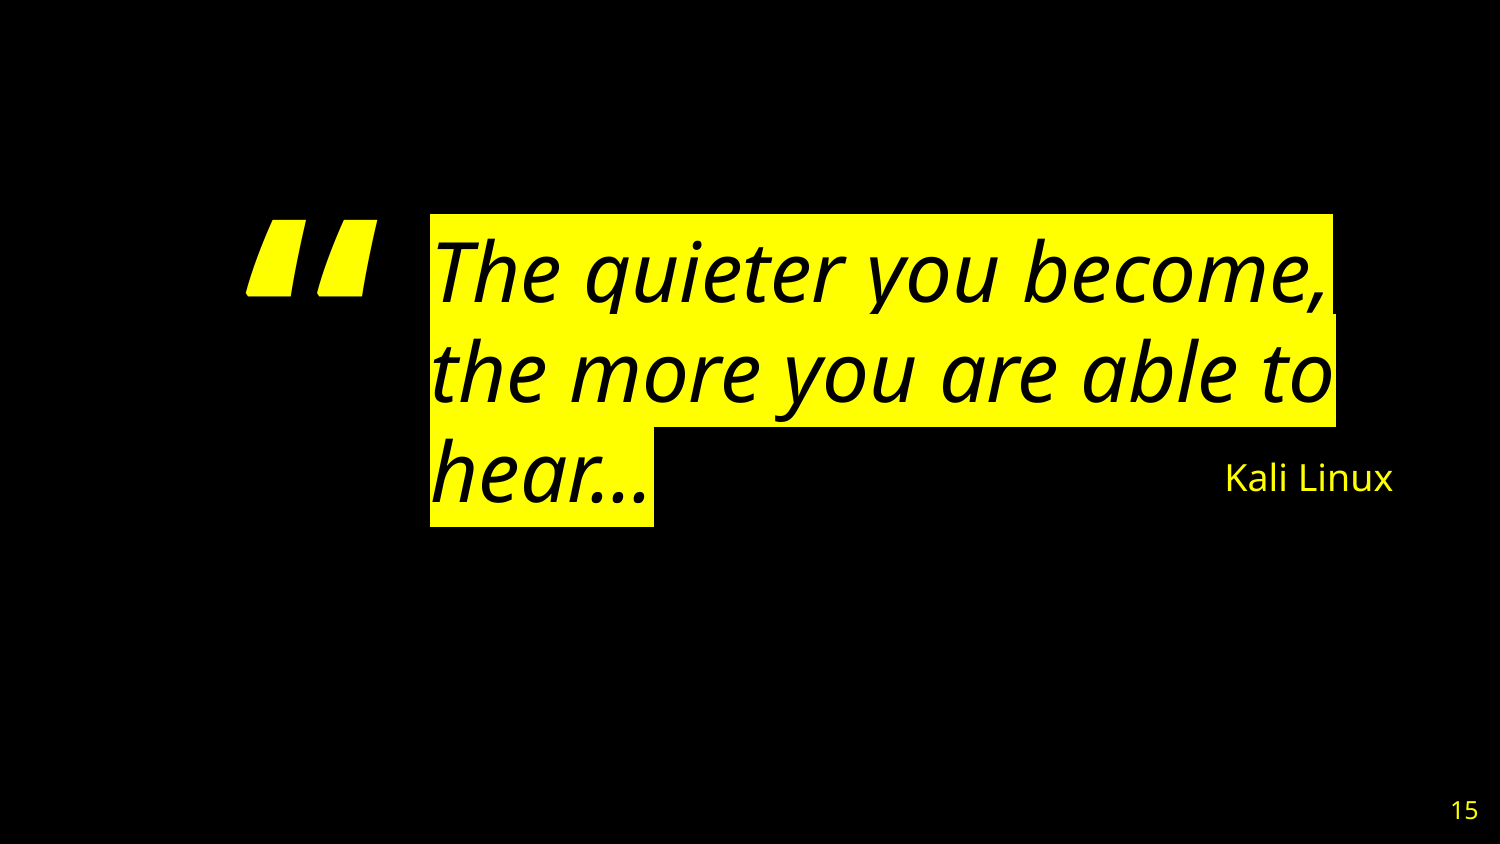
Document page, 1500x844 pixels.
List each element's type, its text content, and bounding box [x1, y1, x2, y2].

text_box Kali Linux [1059, 439, 1430, 540]
list The quieter you become, the more you are able to hear... [415, 204, 1470, 354]
slide_number ‹#› [1403, 779, 1494, 844]
